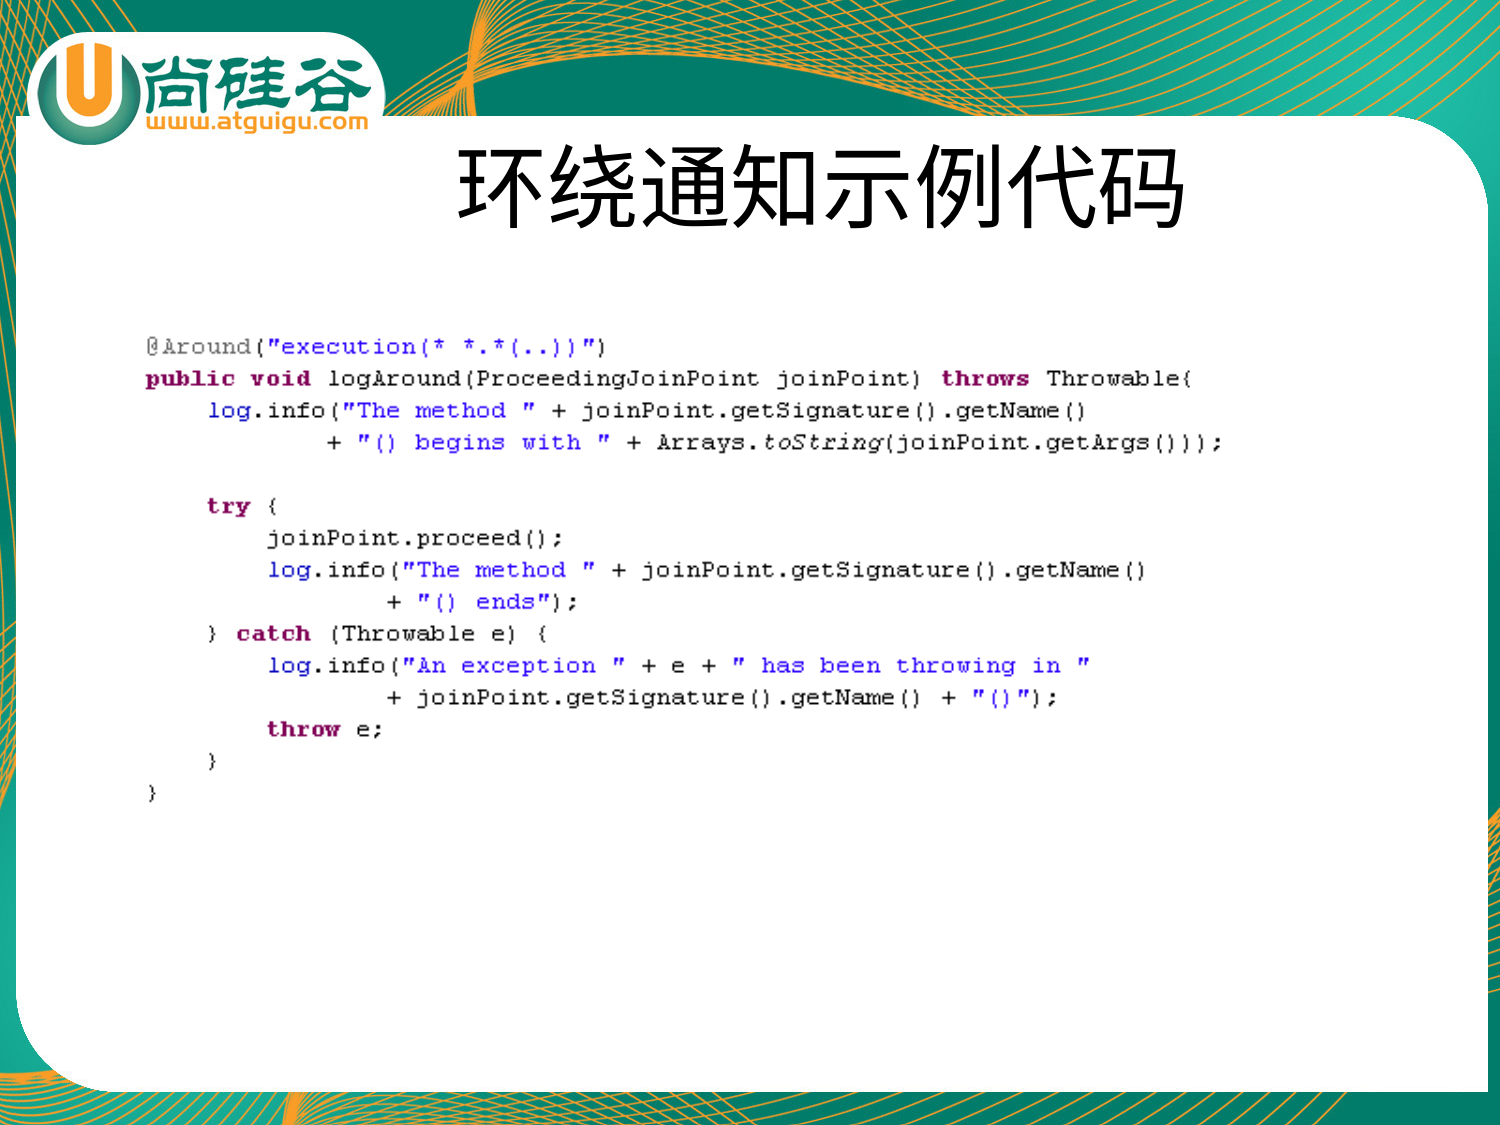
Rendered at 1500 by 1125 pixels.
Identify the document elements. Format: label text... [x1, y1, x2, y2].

picture [0, 0, 1500, 1125]
title 环绕通知示例代码 [147, 114, 1498, 256]
